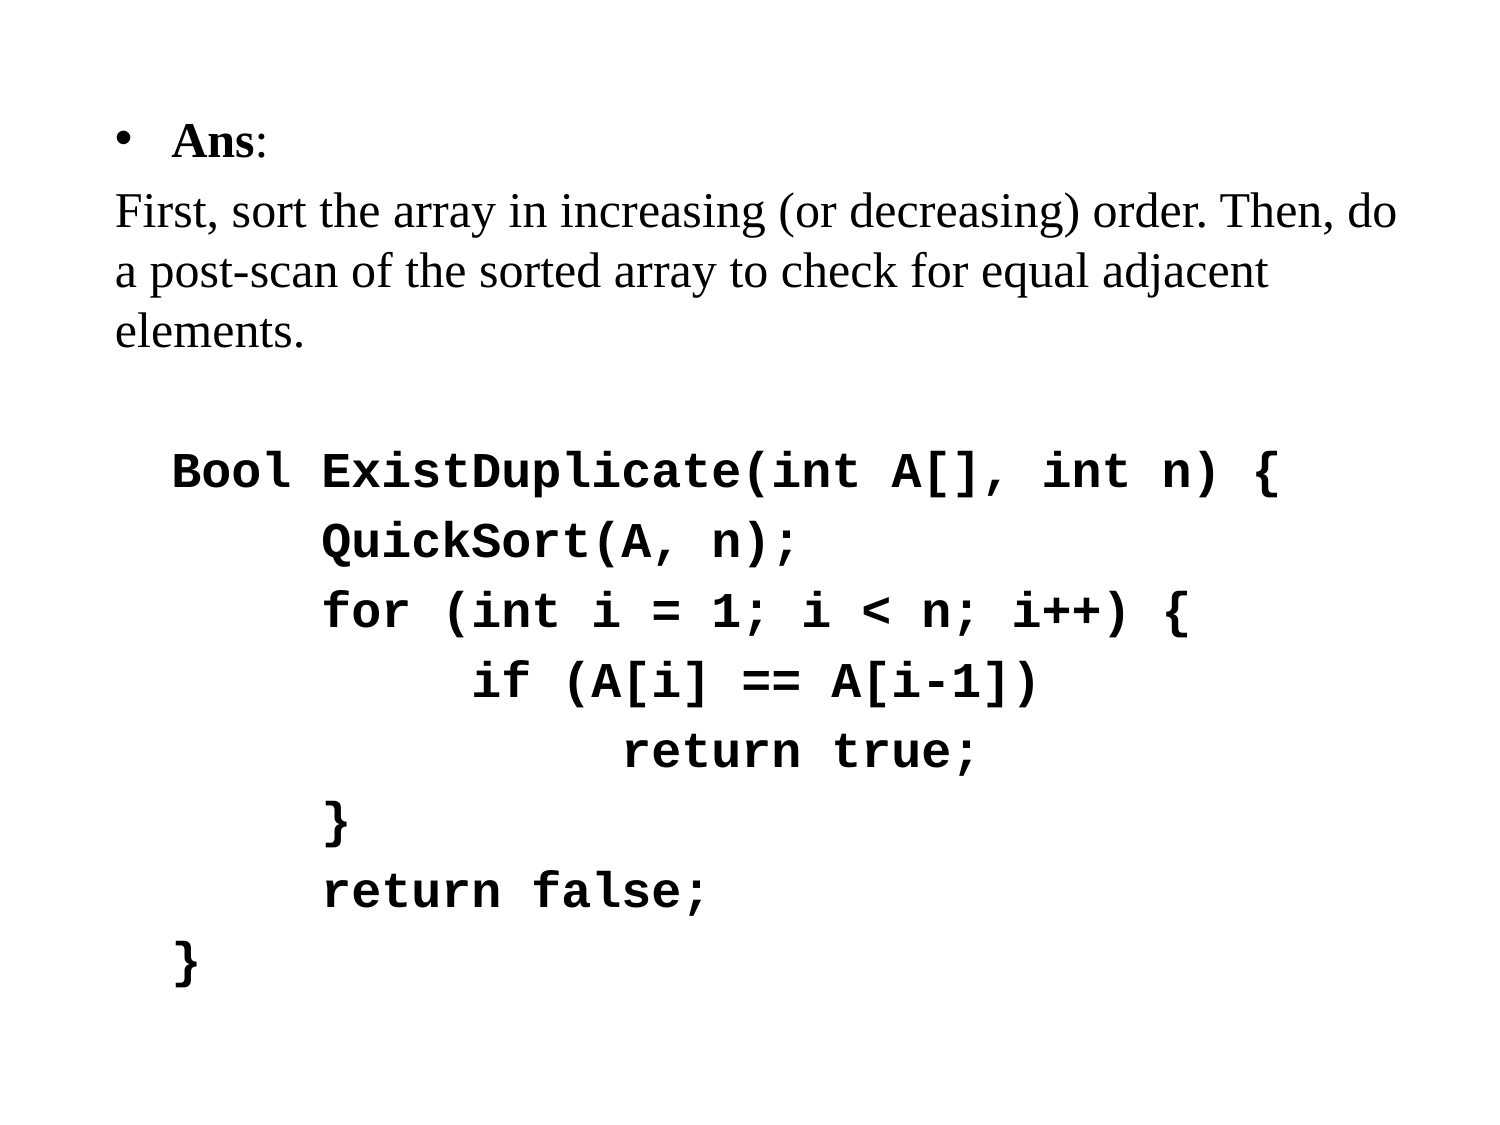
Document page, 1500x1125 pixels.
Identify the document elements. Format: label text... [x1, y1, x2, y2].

list Ans: First, sort the array in increasing (or decreasing) order. Then, do a post-scan of the sorted array to check for equal adjacent elements. Bool ExistDuplicate(int A[], int n) { QuickSort(A, n); for (int i = 1; i < n; i++) { if (A[i] == A[i-1]) return true; } return false; } [99, 99, 1425, 1005]
